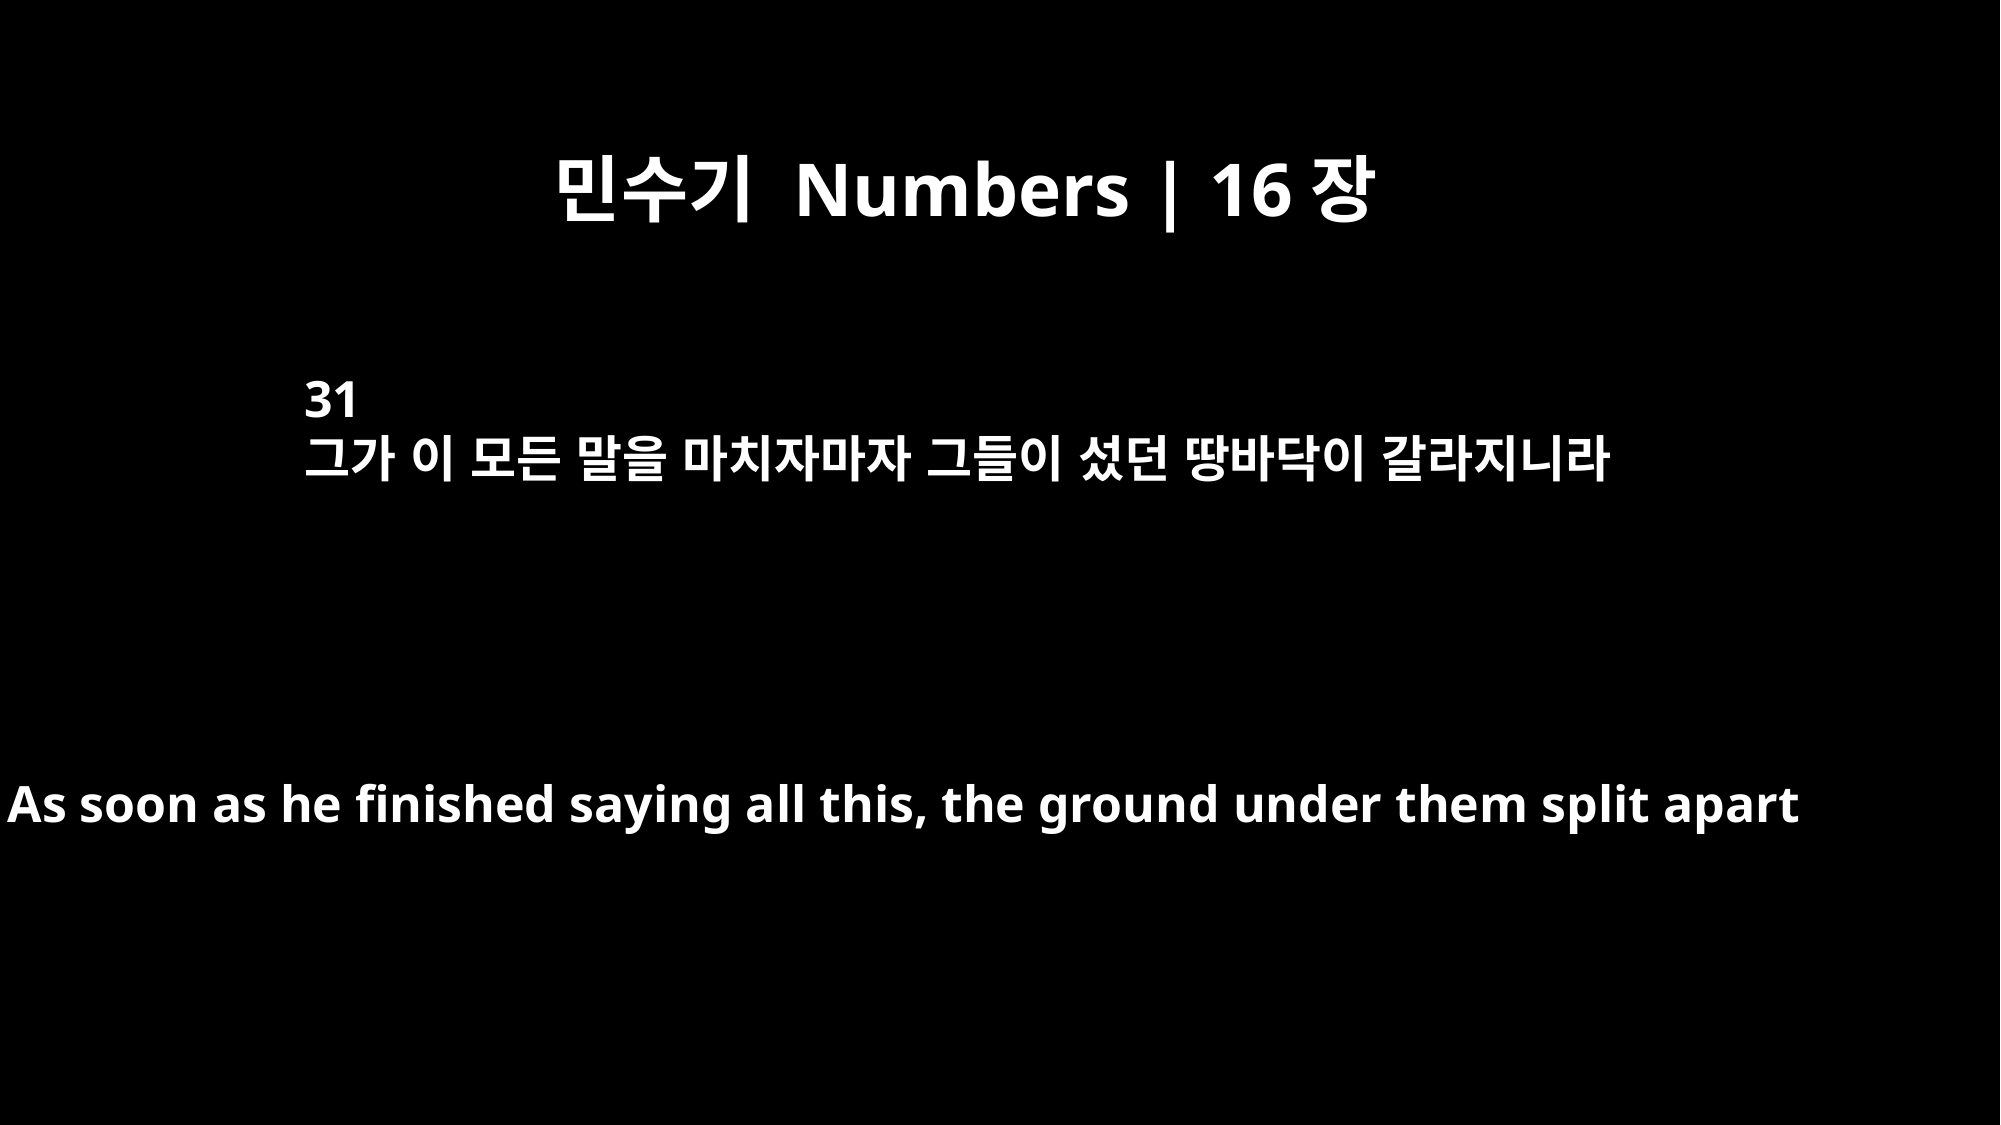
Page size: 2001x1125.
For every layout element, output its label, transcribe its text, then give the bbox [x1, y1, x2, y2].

text_box 31 그가 이 모든 말을 마치자마자 그들이 섰던 땅바닥이 갈라지니라 [289, 359, 1628, 495]
text_box 민수기 Numbers | 16장 [538, 136, 1393, 239]
text_box As soon as he finished saying all this, the ground under them split apart [0, 764, 1815, 840]
